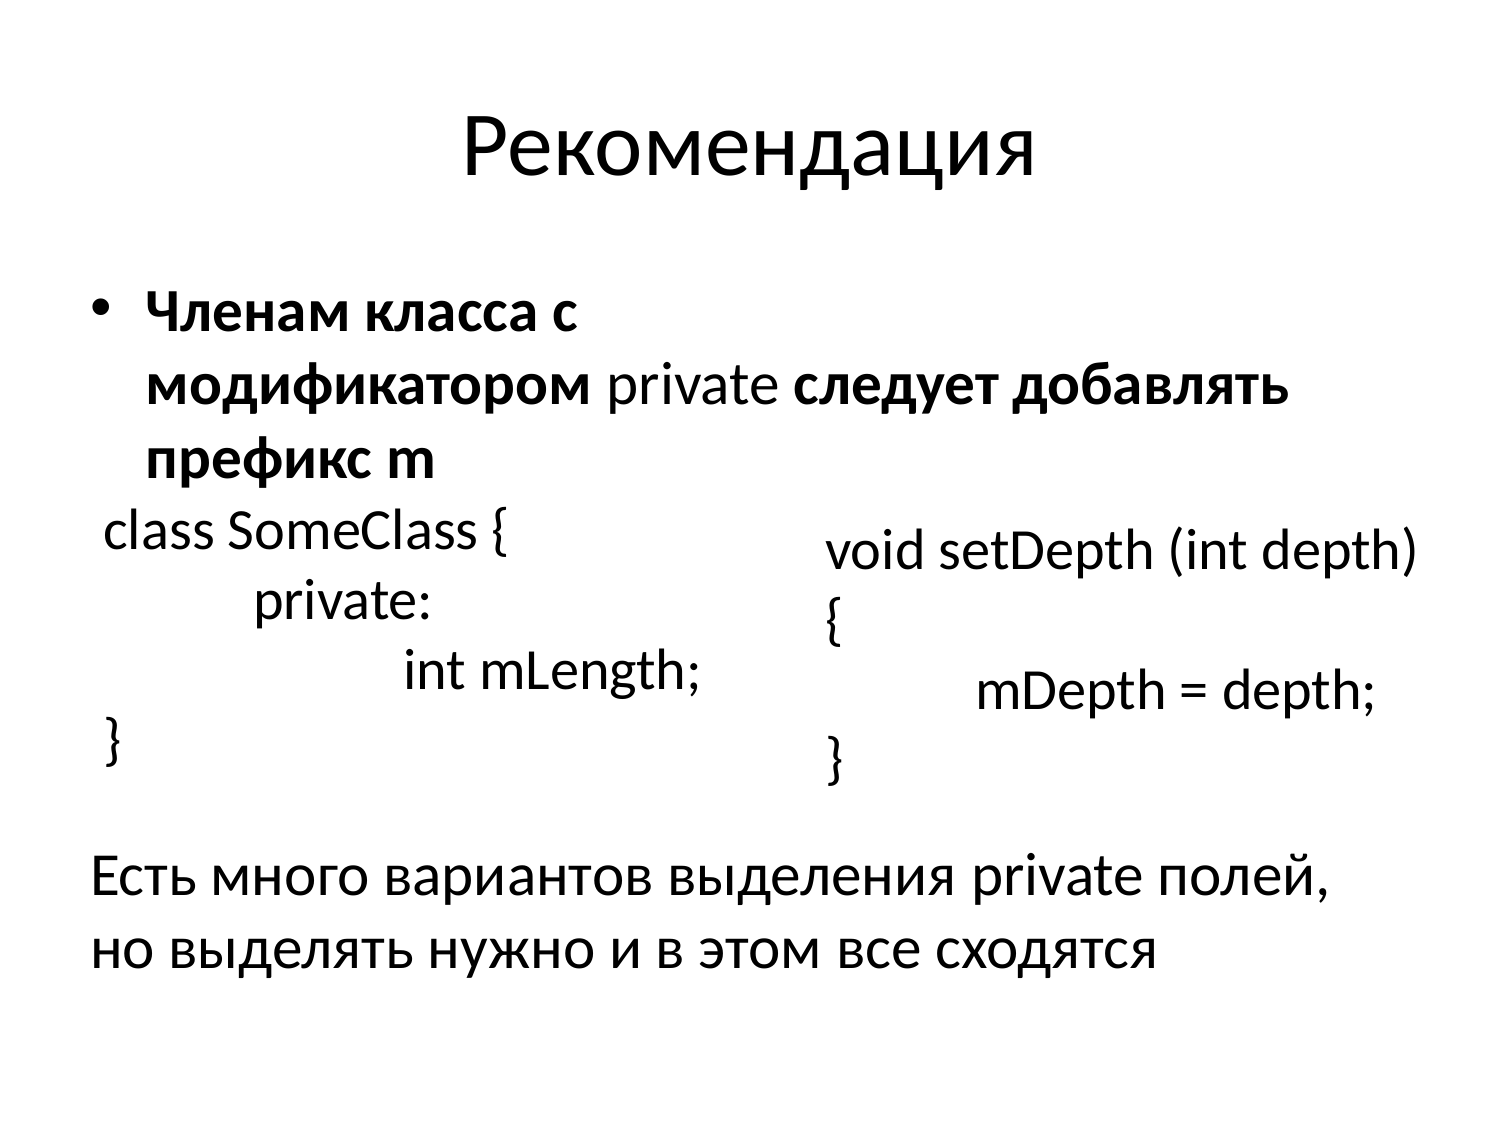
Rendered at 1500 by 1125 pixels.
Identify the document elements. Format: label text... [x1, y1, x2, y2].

text_box class SomeClass { private: int mLength; } [88, 484, 774, 779]
text_box void setDepth (int depth) { mDepth = depth; } [810, 503, 1448, 799]
title Рекомендация [75, 45, 1425, 233]
list Членам класса с модификатором private следует добавлять префикс m Есть много вариантов выделения private полей, но выделять нужно и в этом все сходятся [75, 262, 1425, 1071]
